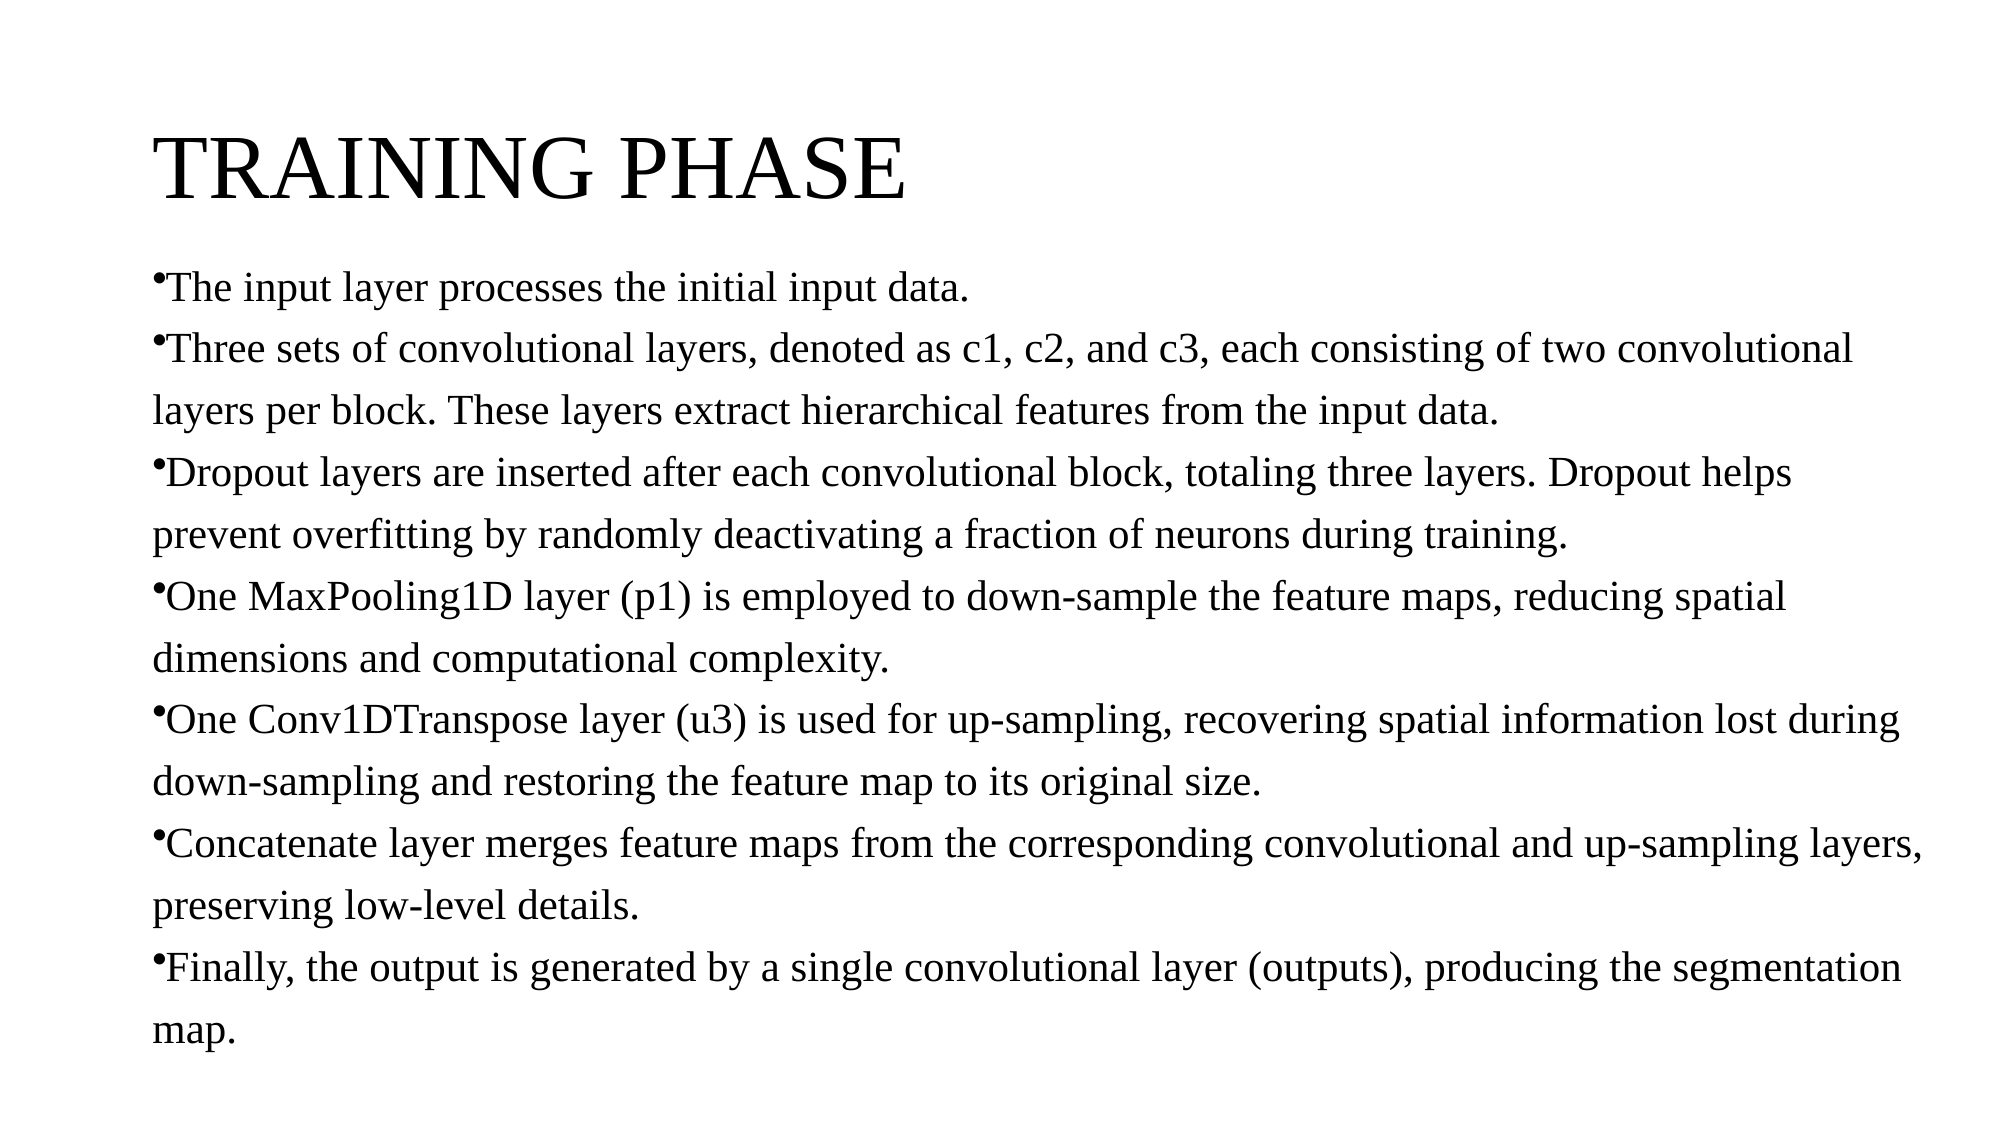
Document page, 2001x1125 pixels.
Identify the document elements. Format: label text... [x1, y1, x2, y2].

title TRAINING PHASE [137, 59, 1863, 240]
list The input layer processes the initial input data. Three sets of convolutional layers, denoted as c1, c2, and c3, each consisting of two convolutional layers per block. These layers extract hierarchical features from the input data. Dropout layers are inserted after each convolutional block, totaling three layers. Dropout helps prevent overfitting by randomly deactivating a fraction of neurons during training. One MaxPooling1D layer (p1) is employed to down-sample the feature maps, reducing spatial dimensions and computational complexity. One Conv1DTranspose layer (u3) is used for up-sampling, recovering spatial information lost during down-sampling and restoring the feature map to its original size. Concatenate layer merges feature maps from the corresponding convolutional and up-sampling layers, preserving low-level details. Finally, the output is generated by a single convolutional layer (outputs), producing the segmentation map. [137, 240, 1944, 1066]
